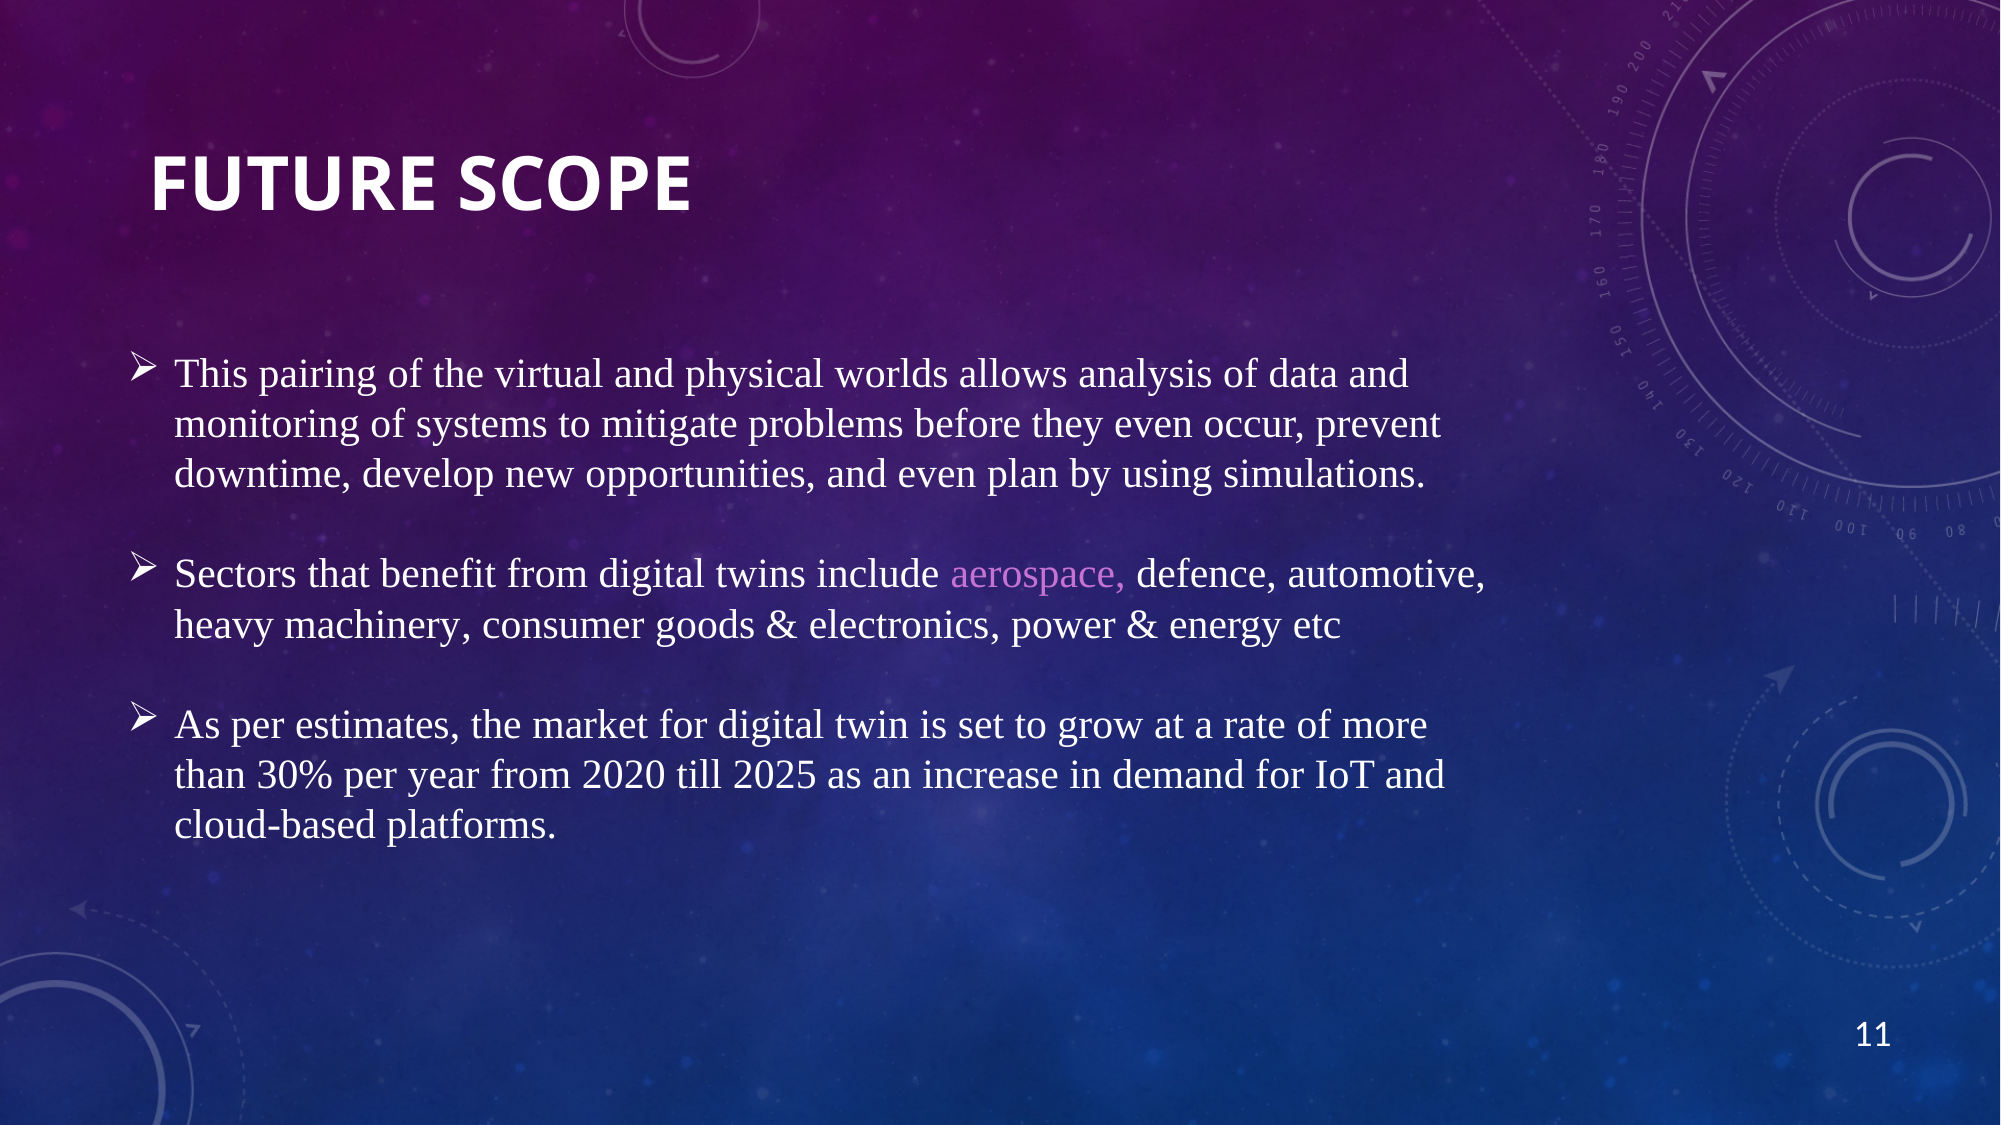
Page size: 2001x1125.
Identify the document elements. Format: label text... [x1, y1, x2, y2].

text_box This pairing of the virtual and physical worlds allows analysis of data and monitoring of systems to mitigate problems before they even occur, prevent downtime, develop new opportunities, and even plan by using simulations. Sectors that benefit from digital twins include aerospace, defence, automotive, heavy machinery, consumer goods & electronics, power & energy etc As per estimates, the market for digital twin is set to grow at a rate of more than 30% per year from 2020 till 2025 as an increase in demand for IoT and cloud-based platforms. [112, 338, 1525, 854]
text_box 11 [1838, 1001, 1963, 1062]
picture [0, 0, 2001, 1125]
title Future scope [133, 61, 1796, 301]
